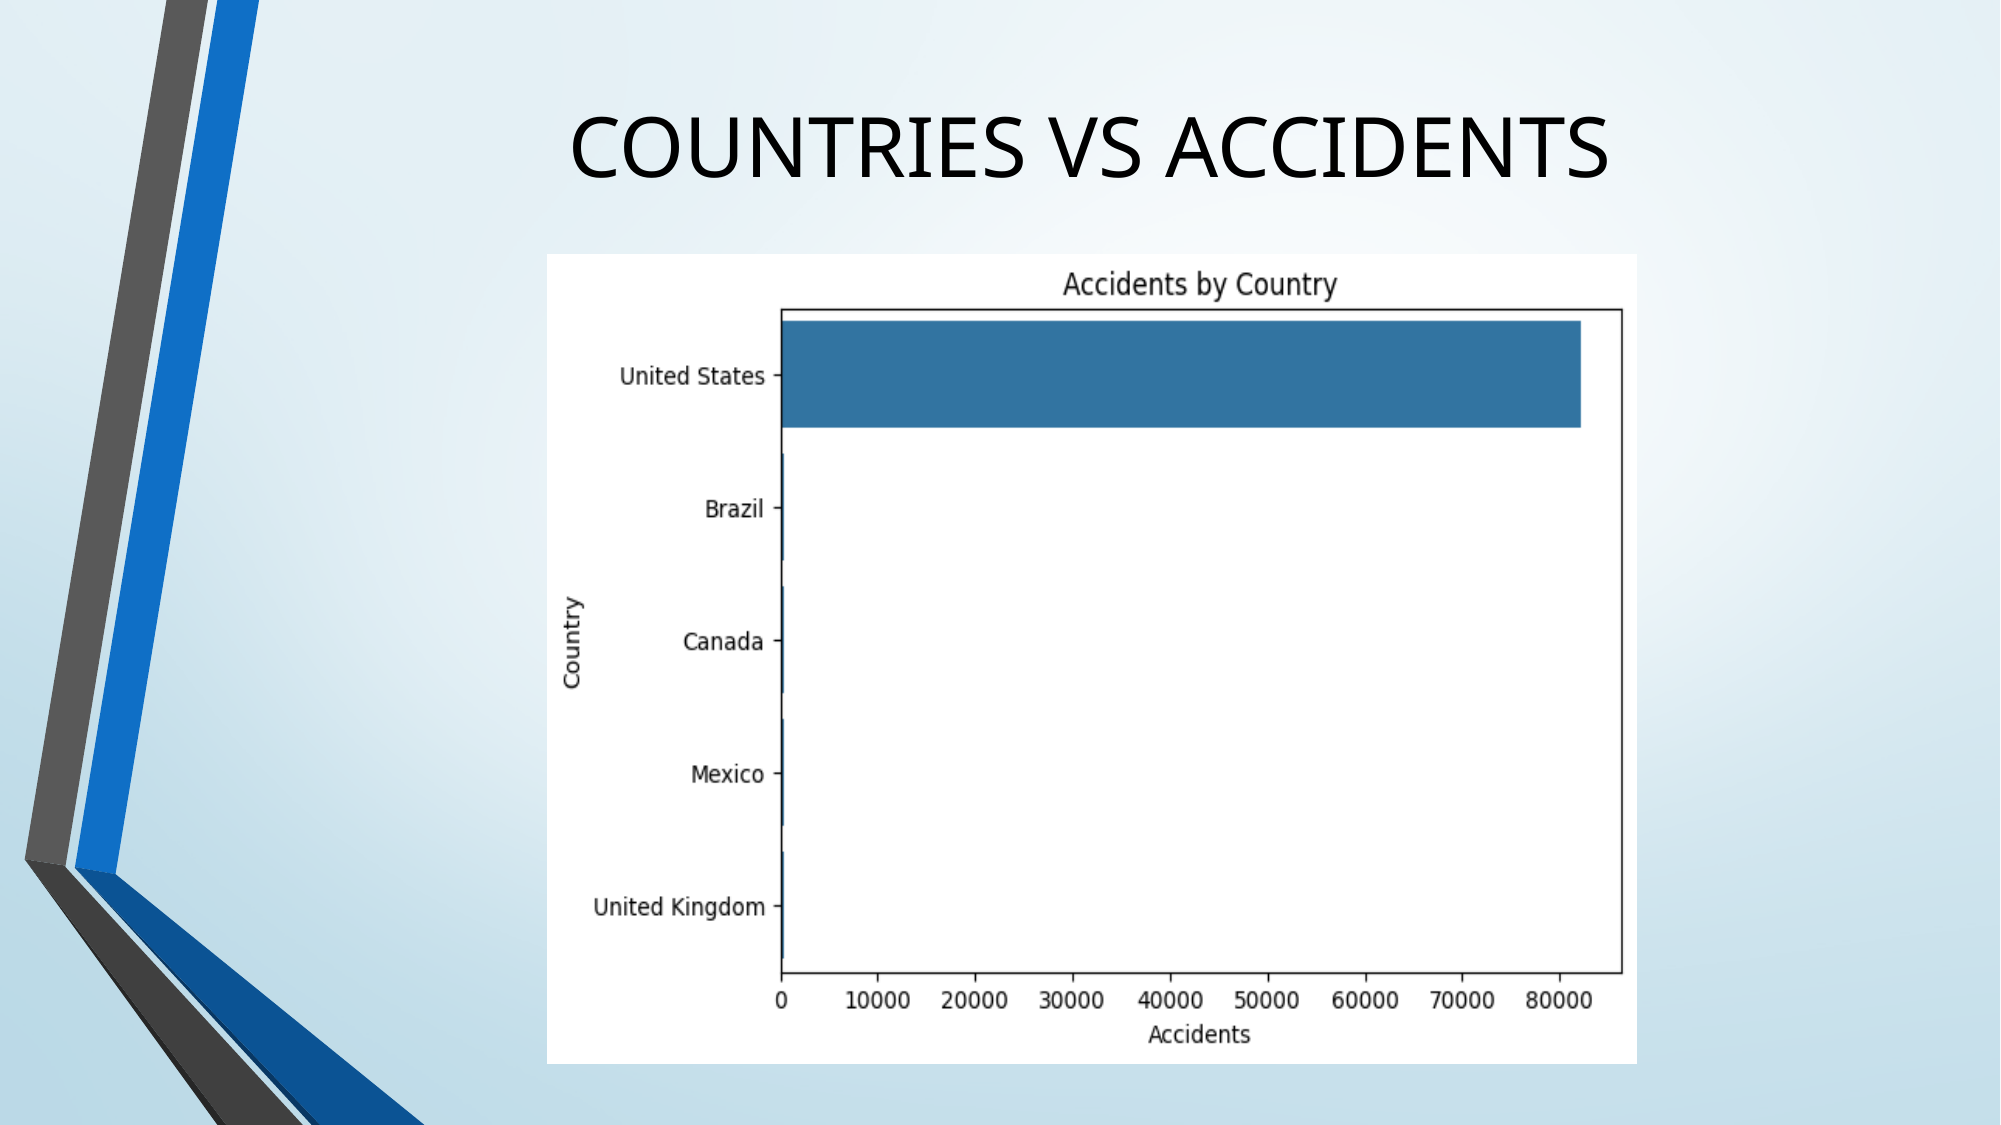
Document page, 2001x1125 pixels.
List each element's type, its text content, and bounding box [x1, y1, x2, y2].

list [547, 254, 1637, 1064]
title COUNTRIES VS ACCIDENTS [268, 0, 1912, 288]
